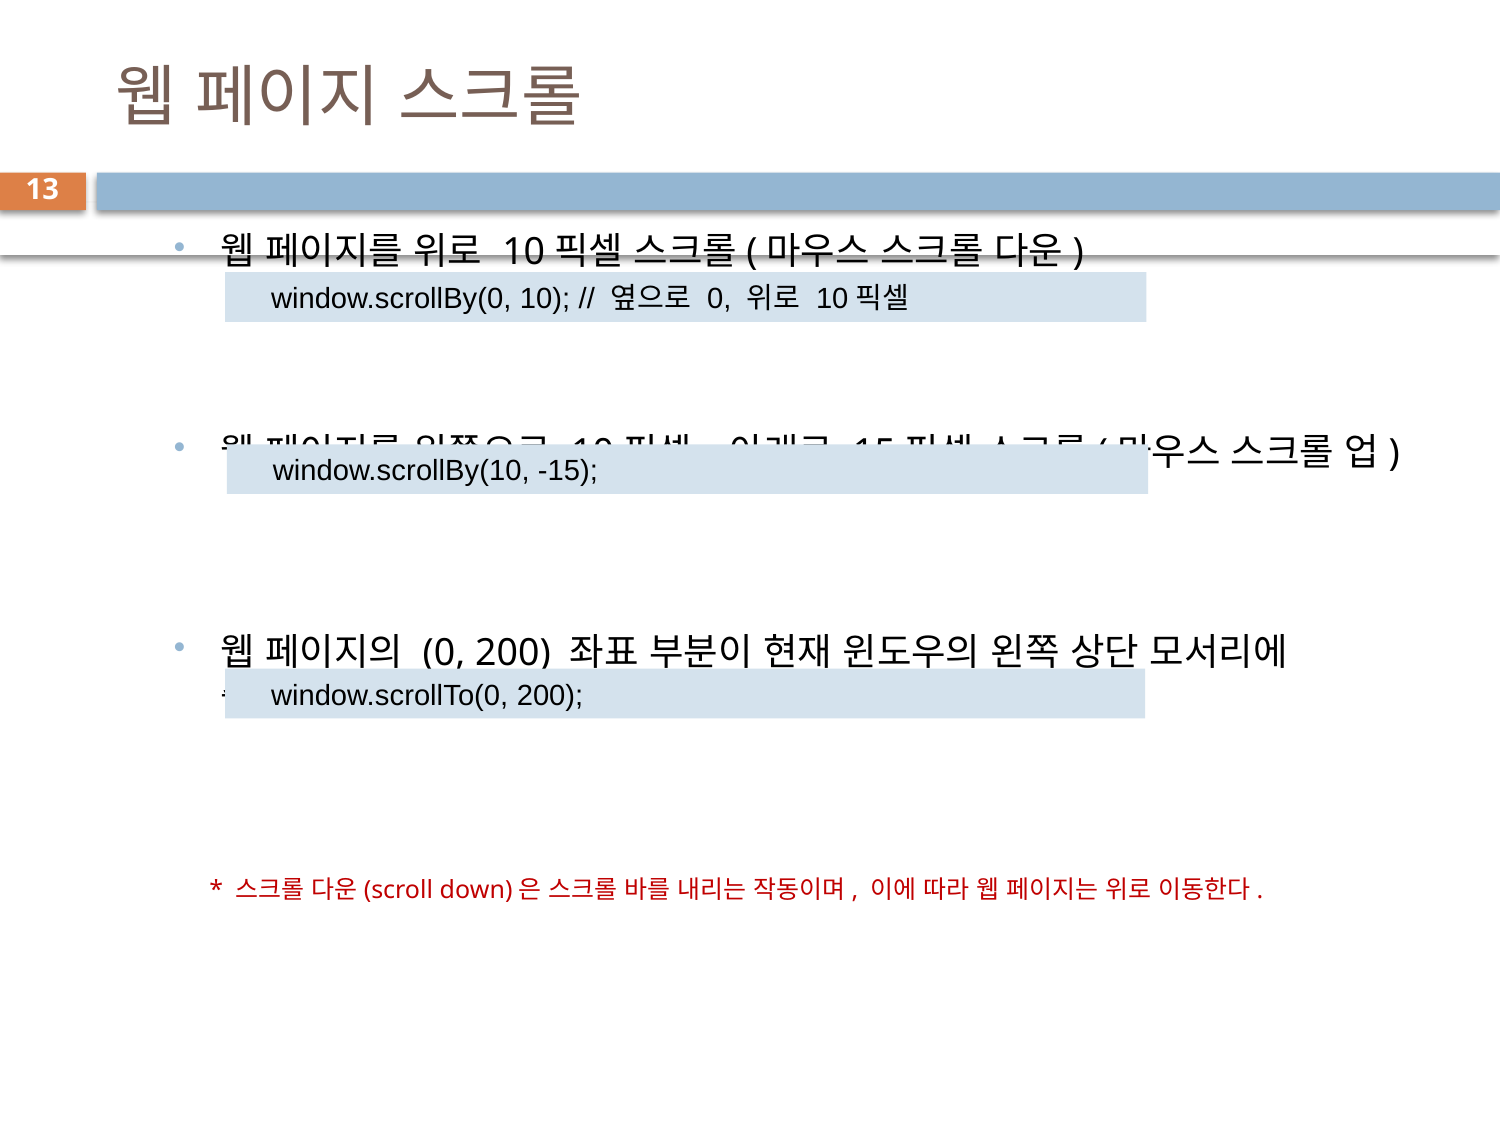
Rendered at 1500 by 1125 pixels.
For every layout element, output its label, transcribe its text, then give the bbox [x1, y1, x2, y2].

slide_number 13 [0, 170, 87, 211]
text_box window.scrollTo(0, 200); [225, 668, 1146, 719]
text_box window.scrollBy(0, 10); // 옆으로 0, 위로 10픽셀 [225, 272, 1147, 322]
title 웹 페이지 스크롤 [100, 37, 1438, 149]
text_box window.scrollBy(10, -15); [226, 444, 1149, 494]
text_box * 스크롤 다운(scroll down)은 스크롤 바를 내리는 작동이며, 이에 따라 웹 페이지는 위로 이동한다. [194, 865, 1279, 911]
list 웹 페이지를 위로 10픽셀 스크롤(마우스 스크롤 다운) 웹 페이지를 왼쪽으로 10픽셀, 아래로 15픽셀 스크롤(마우스 스크롤 업) 웹 페이지의 (0, 200) 좌표 부분이 현재 윈도우의 왼쪽 상단 모서리에 출력되도록 스크롤 [100, 219, 1438, 1047]
